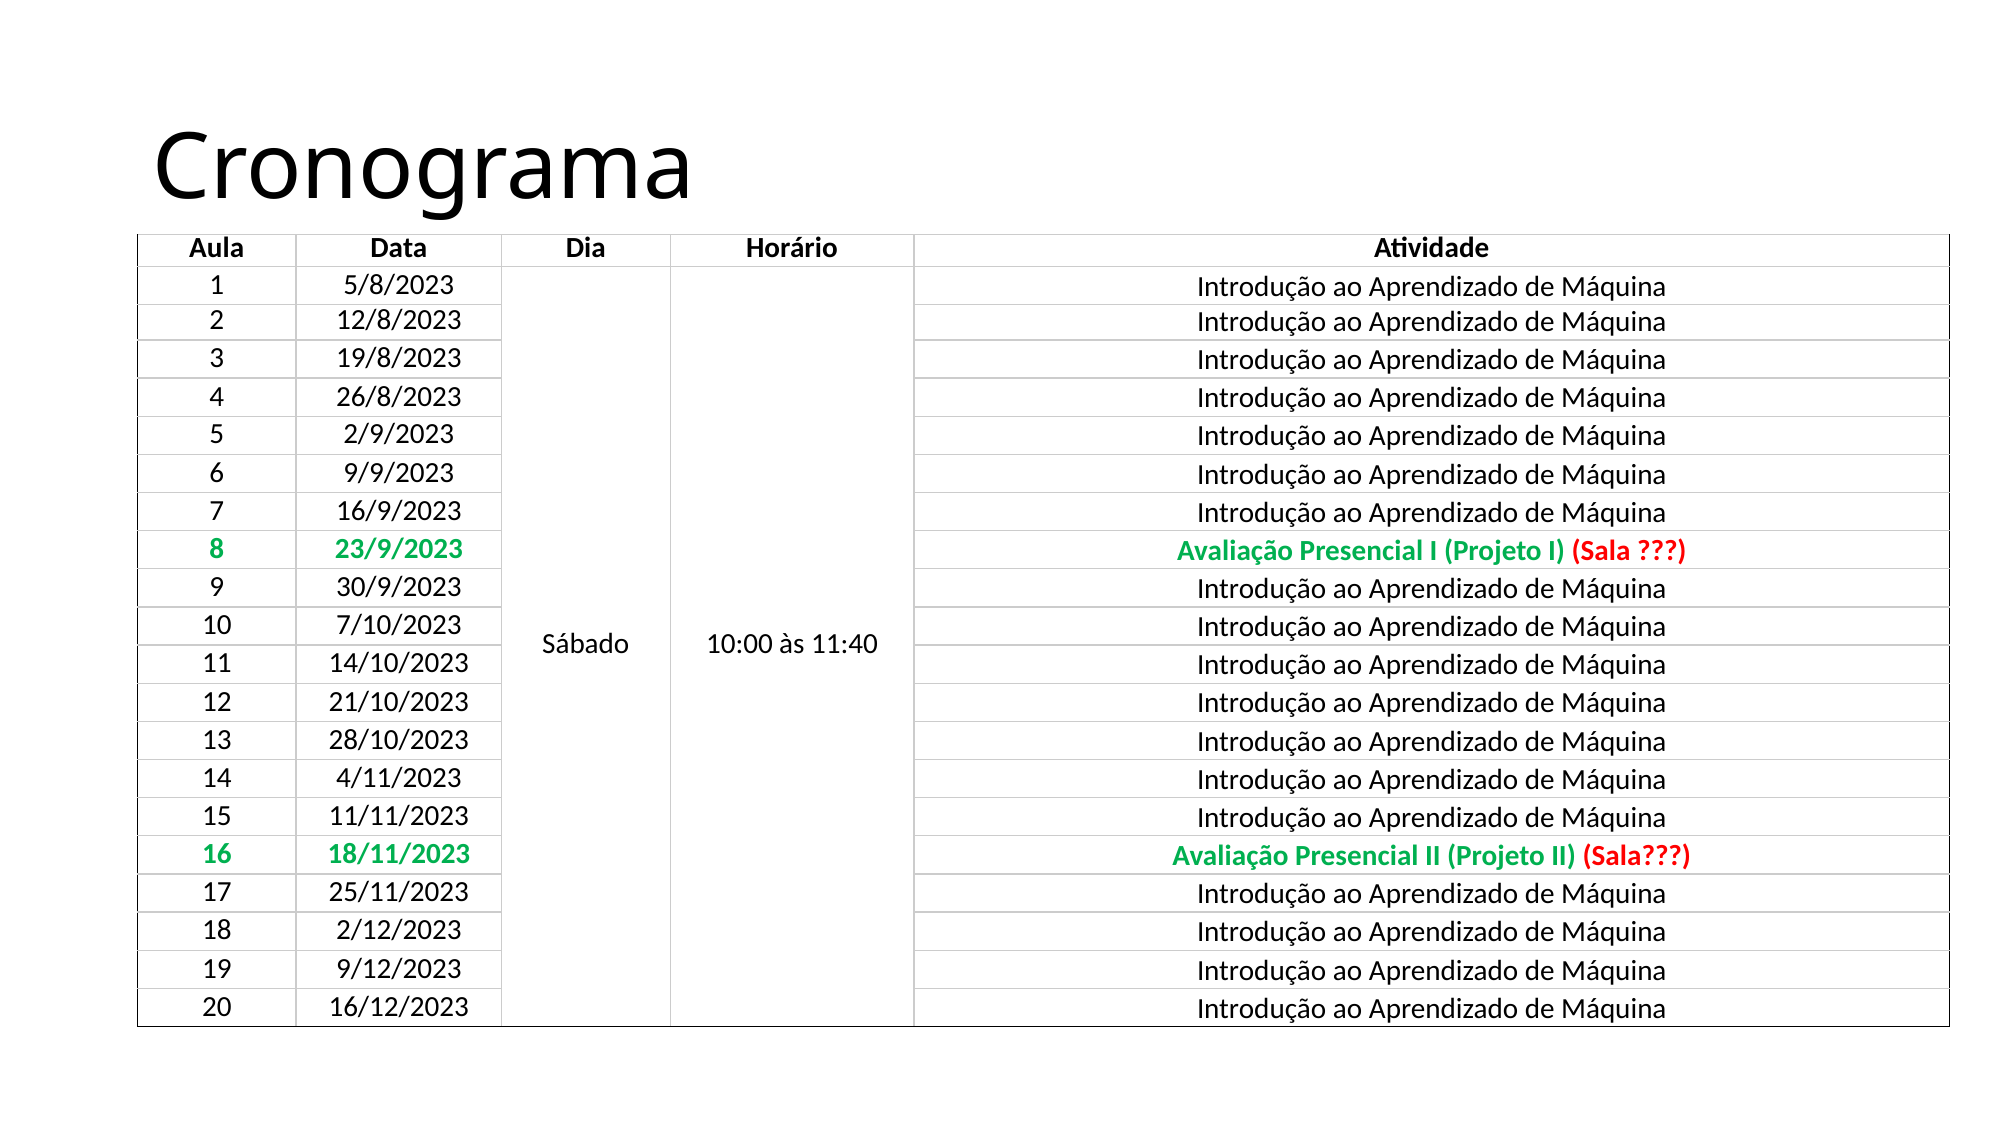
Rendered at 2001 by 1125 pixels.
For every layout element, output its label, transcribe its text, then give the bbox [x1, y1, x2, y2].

table_cell 14/10/2023 [297, 646, 501, 683]
table_cell Introdução ao Aprendizado de Máquina [915, 989, 1949, 1026]
table_cell Introdução ao Aprendizado de Máquina [915, 913, 1949, 950]
table_cell Introdução ao Aprendizado de Máquina [915, 684, 1949, 721]
table_cell Introdução ao Aprendizado de Máquina [915, 875, 1949, 911]
table_cell 19 [138, 951, 295, 988]
table_cell 5 [138, 417, 295, 454]
table_cell 10:00 às 11:40 [671, 267, 913, 1026]
table_cell Avaliação Presencial II (Projeto II) (Sala???) [915, 836, 1949, 873]
table_cell 2 [138, 305, 295, 339]
table_cell Introdução ao Aprendizado de Máquina [915, 951, 1949, 988]
table_cell Introdução ao Aprendizado de Máquina [915, 417, 1949, 454]
table_cell Introdução ao Aprendizado de Máquina [915, 608, 1949, 644]
table_cell 23/9/2023 [297, 531, 501, 568]
table_cell 12/8/2023 [297, 305, 501, 339]
table_cell 20 [138, 989, 295, 1026]
table_header Atividade [915, 235, 1949, 266]
table_cell Introdução ao Aprendizado de Máquina [915, 760, 1949, 797]
table_cell 3 [138, 341, 295, 377]
table_cell 11 [138, 646, 295, 683]
table_cell 2/9/2023 [297, 417, 501, 454]
table_cell 7 [138, 493, 295, 530]
table_cell Introdução ao Aprendizado de Máquina [915, 341, 1949, 377]
table_cell 25/11/2023 [297, 875, 501, 911]
table_cell Avaliação Presencial I (Projeto I) (Sala ???) [915, 531, 1949, 568]
table_cell 7/10/2023 [297, 608, 501, 644]
table_cell Sábado [502, 267, 670, 1026]
table_cell 9/12/2023 [297, 951, 501, 988]
table_cell Introdução ao Aprendizado de Máquina [915, 455, 1949, 492]
table_header Aula [138, 235, 295, 266]
table_header Horário [671, 235, 913, 266]
table_cell 14 [138, 760, 295, 797]
table_cell 8 [138, 531, 295, 568]
table_cell 4/11/2023 [297, 760, 501, 797]
table_cell 6 [138, 455, 295, 492]
table_cell Introdução ao Aprendizado de Máquina [915, 646, 1949, 683]
table_cell 16 [138, 836, 295, 873]
table_cell 28/10/2023 [297, 722, 501, 759]
table_cell 1 [138, 267, 295, 304]
table_cell 5/8/2023 [297, 267, 501, 304]
table_cell 11/11/2023 [297, 798, 501, 835]
table_cell 13 [138, 722, 295, 759]
table_cell 4 [138, 379, 295, 416]
table_cell 17 [138, 875, 295, 911]
table_cell 19/8/2023 [297, 341, 501, 377]
table_cell 9 [138, 569, 295, 606]
table_cell 18/11/2023 [297, 836, 501, 873]
table_cell 10 [138, 608, 295, 644]
table_cell 30/9/2023 [297, 569, 501, 606]
table_cell Introdução ao Aprendizado de Máquina [915, 267, 1949, 304]
table_cell Introdução ao Aprendizado de Máquina [915, 722, 1949, 759]
table_cell 26/8/2023 [297, 379, 501, 416]
table_header Data [297, 235, 501, 266]
table_cell 18 [138, 913, 295, 950]
table_cell Introdução ao Aprendizado de Máquina [915, 493, 1949, 530]
table_cell 9/9/2023 [297, 455, 501, 492]
table_cell Introdução ao Aprendizado de Máquina [915, 569, 1949, 606]
table_cell 16/9/2023 [297, 493, 501, 530]
table_cell 21/10/2023 [297, 684, 501, 721]
table_cell 15 [138, 798, 295, 835]
table_cell Introdução ao Aprendizado de Máquina [915, 305, 1949, 339]
title Cronograma [137, 59, 1863, 234]
table_cell Introdução ao Aprendizado de Máquina [915, 379, 1949, 416]
table_cell 16/12/2023 [297, 989, 501, 1026]
table_header Dia [502, 235, 670, 266]
table_cell Introdução ao Aprendizado de Máquina [915, 798, 1949, 835]
table_cell 2/12/2023 [297, 913, 501, 950]
table_cell 12 [138, 684, 295, 721]
